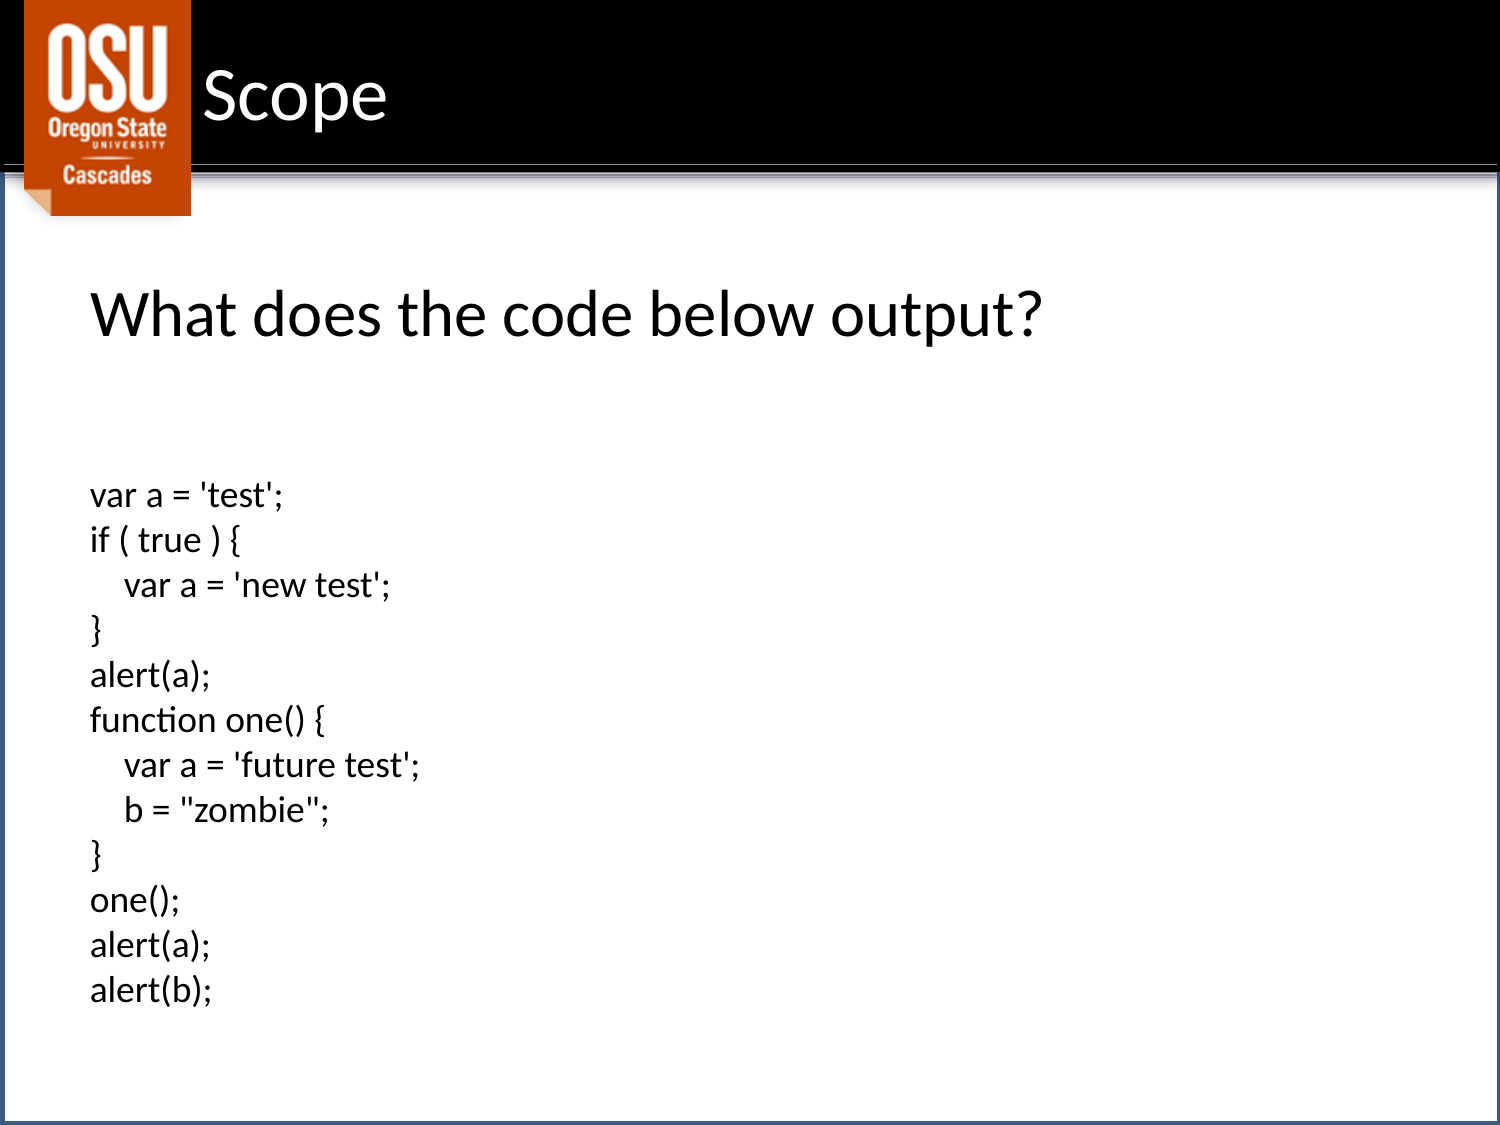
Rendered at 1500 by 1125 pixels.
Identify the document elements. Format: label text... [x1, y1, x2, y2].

picture [0, 0, 1500, 1125]
title Scope [187, 0, 1425, 184]
list What does the code below output? [75, 262, 1425, 413]
text_box var a = 'test'; if ( true ) { var a = 'new test'; } alert(a); function one() { var a = 'future test'; b = "zombie"; } one(); alert(a); alert(b); [74, 462, 1438, 1018]
